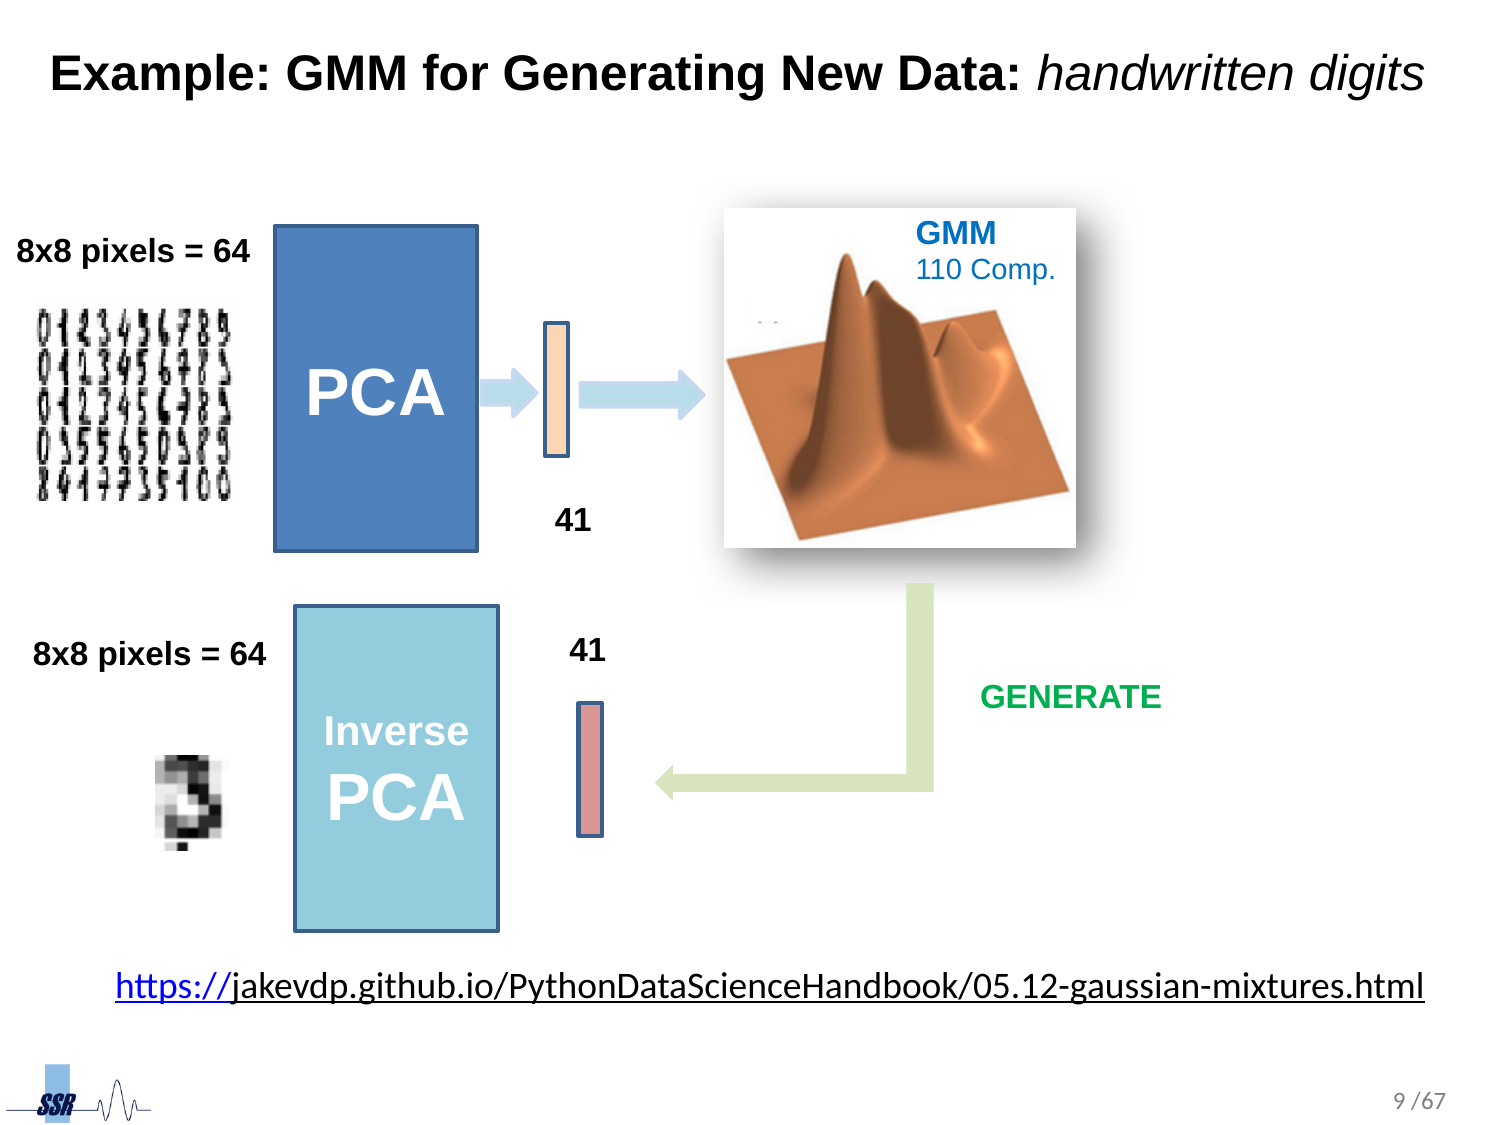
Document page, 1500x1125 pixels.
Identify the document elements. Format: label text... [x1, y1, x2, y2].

text_box PCA [273, 224, 479, 553]
text_box Example: GMM for Generating New Data: handwritten digits [34, 32, 1500, 108]
text_box 41 [540, 490, 607, 546]
text_box [578, 369, 706, 421]
picture [31, 298, 235, 501]
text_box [16, 582, 1180, 932]
text_box [543, 321, 570, 458]
picture [724, 208, 1076, 548]
text_box 8x8 pixels = 64 [1, 222, 266, 277]
picture [1, 1062, 91, 1125]
text_box [479, 367, 539, 419]
list https://jakevdp.github.io/PythonDataScienceHandbook/05.12-gaussian-mixtures.html [91, 945, 1500, 1125]
